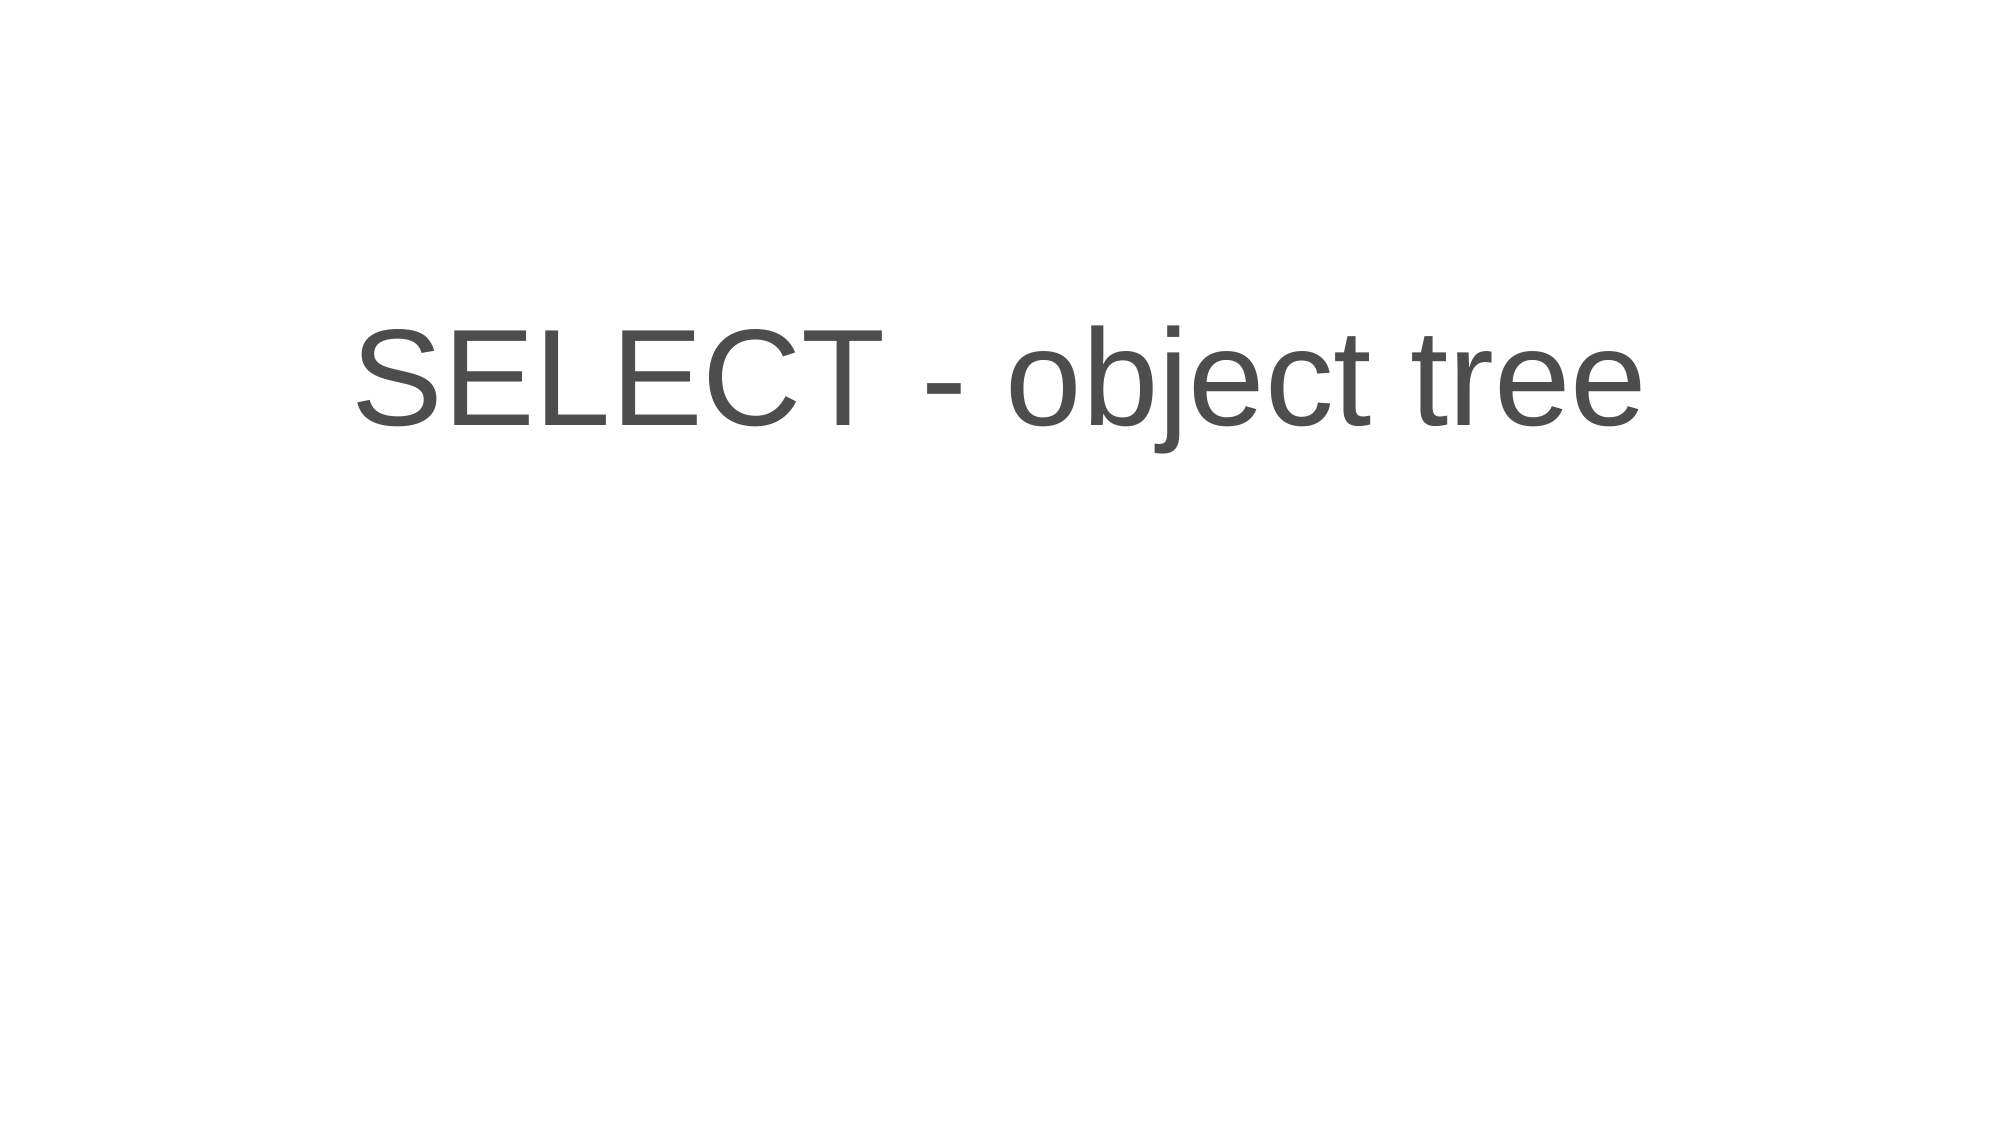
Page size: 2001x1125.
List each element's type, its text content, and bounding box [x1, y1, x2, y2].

list SELECT - object tree [137, 299, 1863, 1014]
